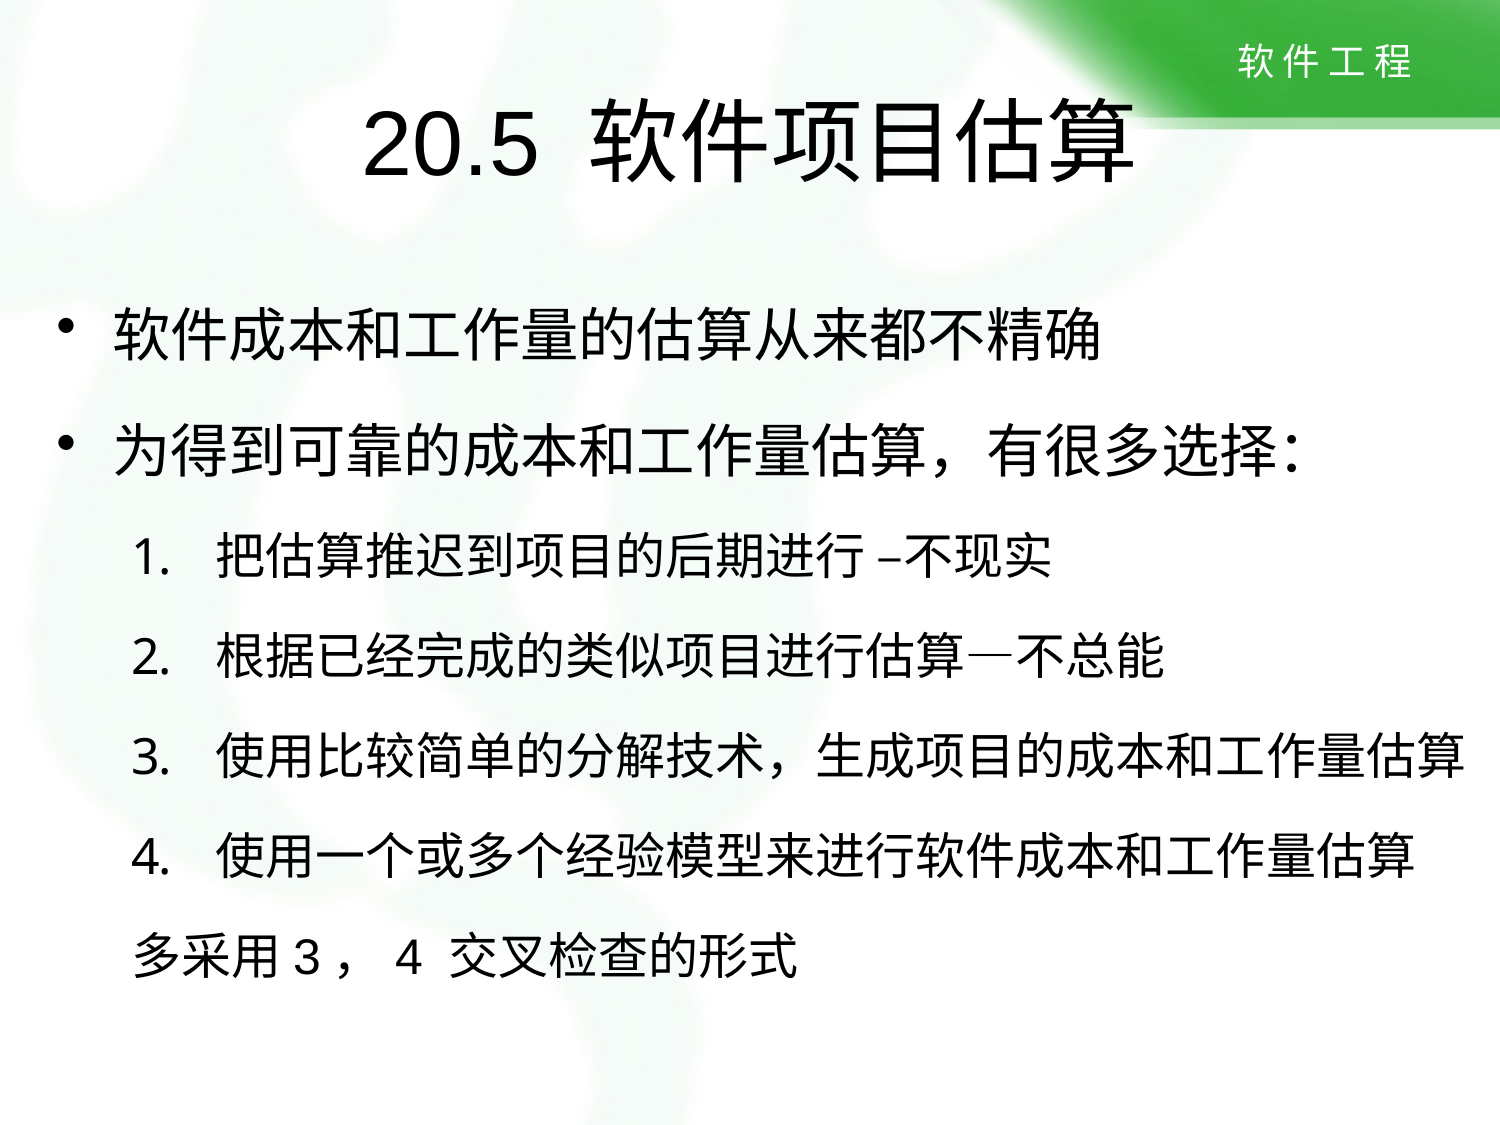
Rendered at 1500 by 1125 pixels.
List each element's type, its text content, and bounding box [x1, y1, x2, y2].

list 软件成本和工作量的估算从来都不精确 为得到可靠的成本和工作量估算，有很多选择： 把估算推迟到项目的后期进行 –不现实 根据已经完成的类似项目进行估算—不总能 使用比较简单的分解技术，生成项目的成本和工作量估算 使用一个或多个经验模型来进行软件成本和工作量估算 多采用3，4 交叉检查的形式 [41, 255, 1500, 998]
picture [0, 0, 1500, 1125]
title 20.5 软件项目估算 [75, 45, 1425, 233]
